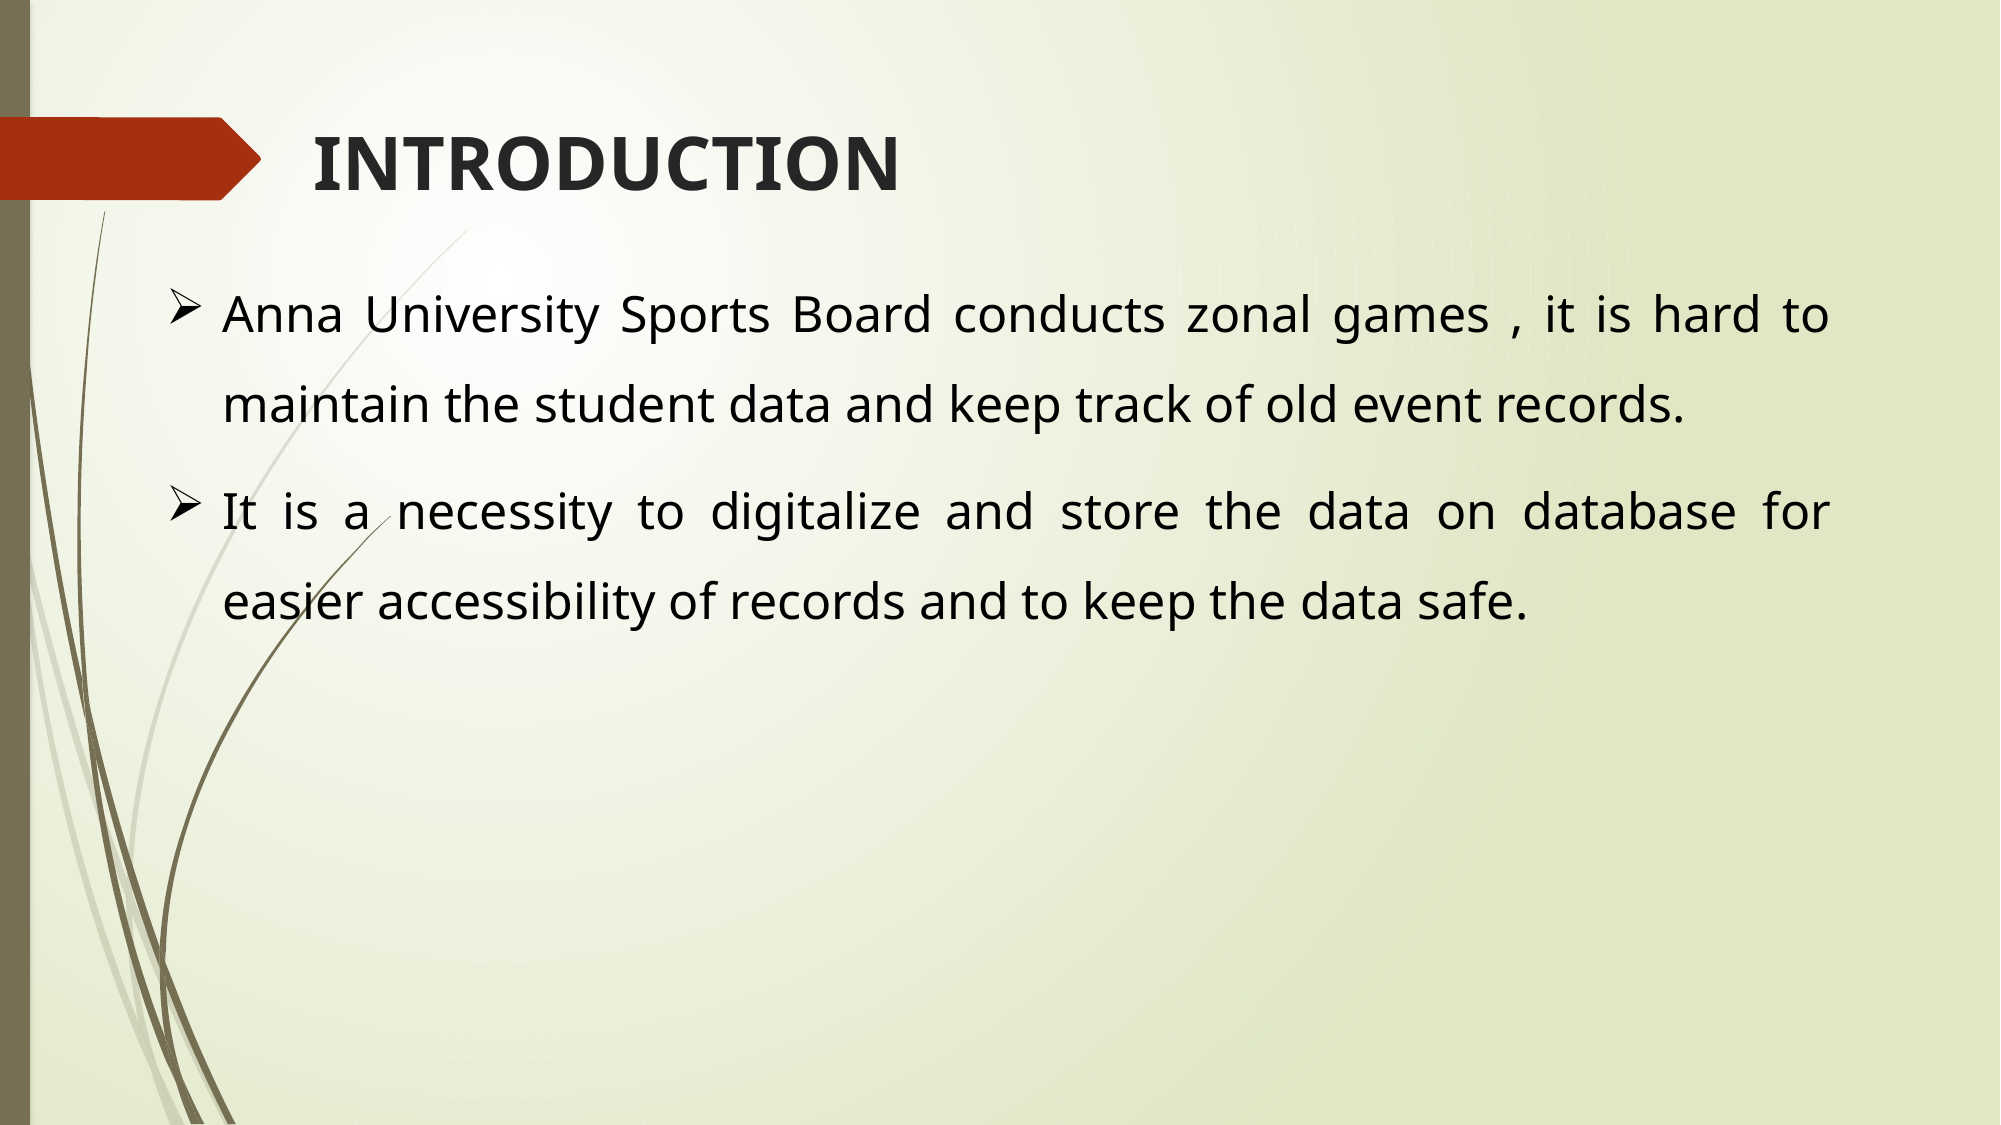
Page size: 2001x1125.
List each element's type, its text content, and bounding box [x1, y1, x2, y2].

title INTRODUCTION [298, 108, 972, 214]
text_box Anna University Sports Board conducts zonal games , it is hard to maintain the student data and keep track of old event records. It is a necessity to digitalize and store the data on database for easier accessibility of records and to keep the data safe. [151, 245, 1847, 637]
